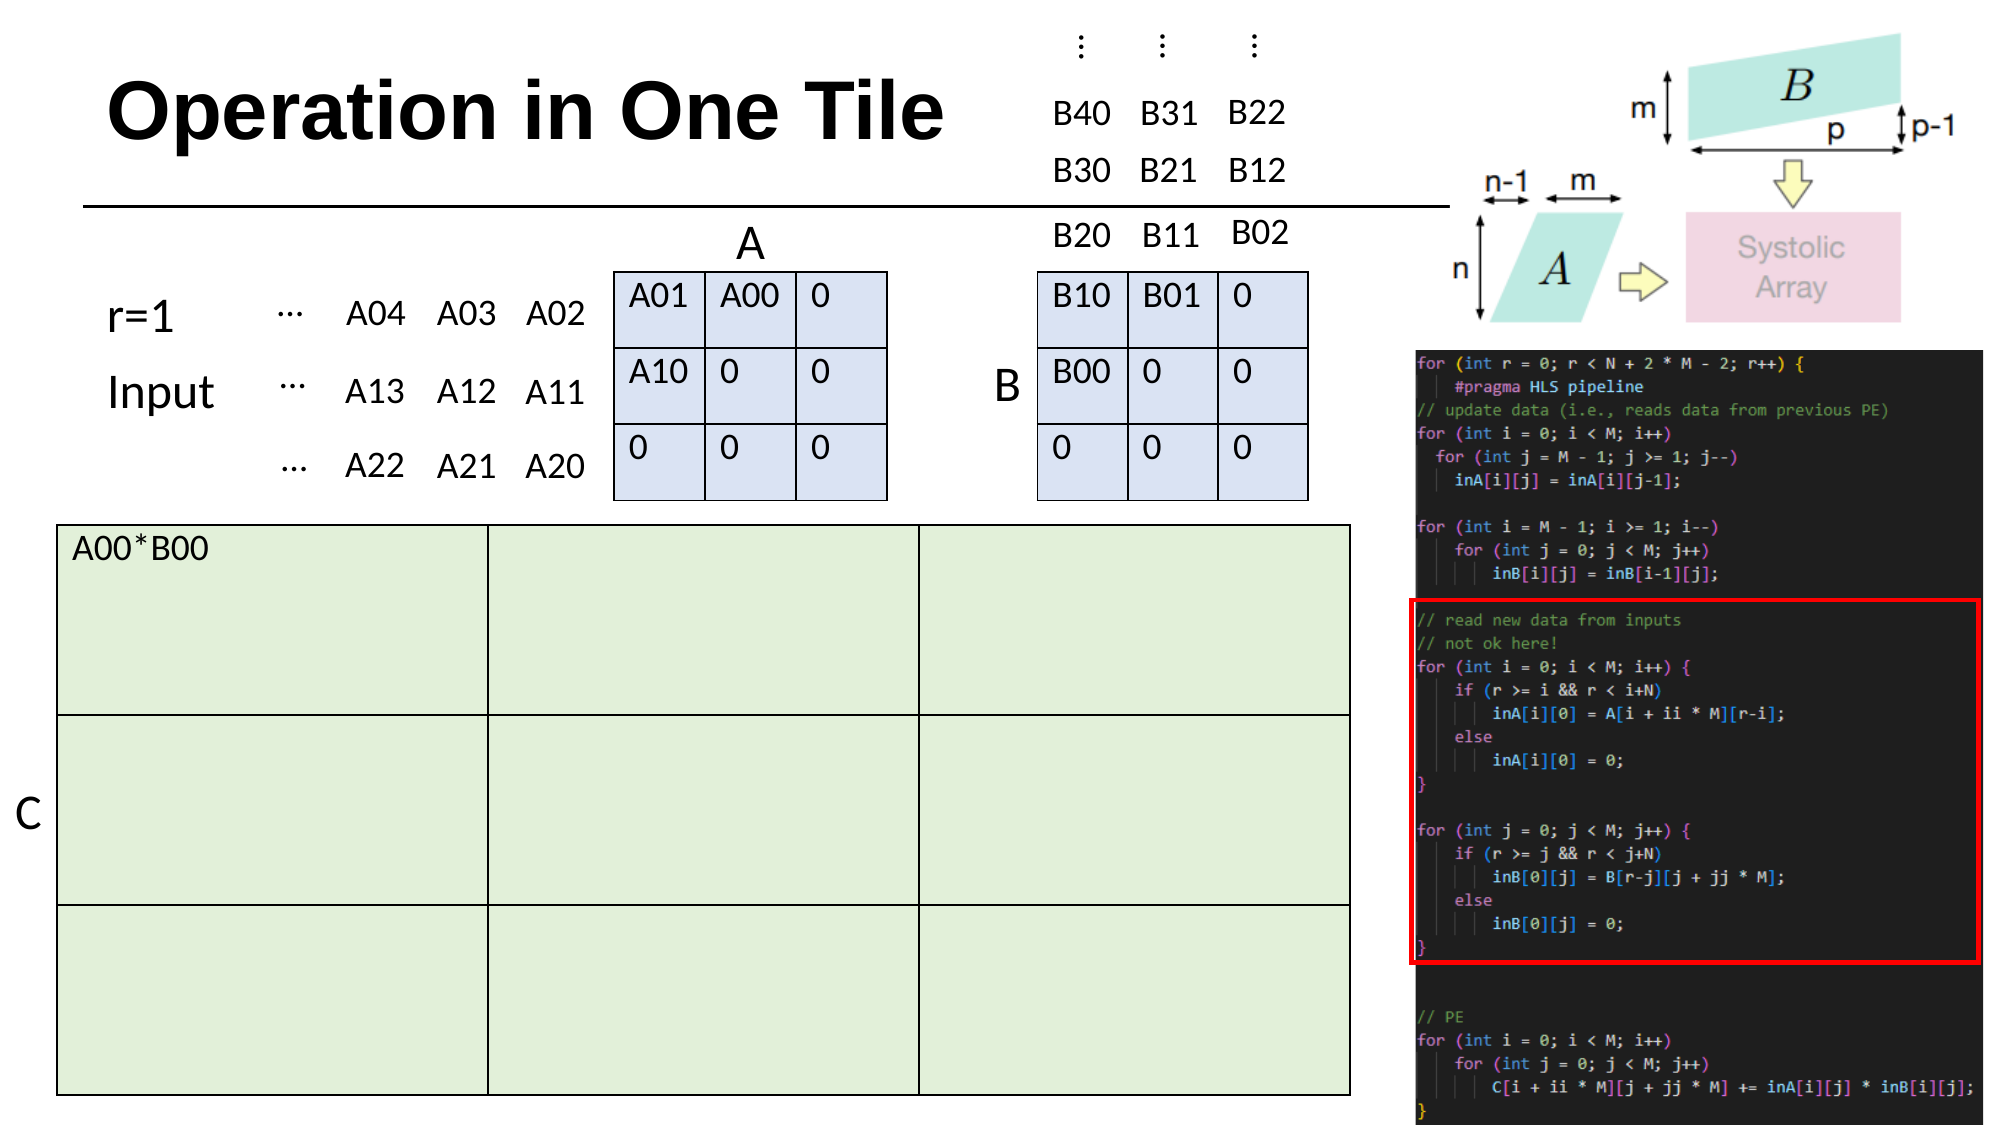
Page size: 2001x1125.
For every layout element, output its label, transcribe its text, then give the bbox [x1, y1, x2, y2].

text_box Input [92, 350, 231, 426]
text_box A12 [422, 358, 512, 418]
text_box A02 [512, 280, 601, 341]
text_box A [721, 202, 781, 278]
table_cell 0 [1219, 425, 1307, 500]
text_box A13 [330, 358, 420, 418]
picture [1415, 349, 1984, 1125]
text_box r=1 [92, 274, 190, 350]
text_box A22 [330, 432, 420, 492]
text_box B11 [1127, 202, 1216, 263]
text_box … [1145, 19, 1206, 75]
text_box B30 [1037, 141, 1124, 198]
title Operation in One Tile [91, 30, 1449, 196]
table_cell [489, 906, 918, 1094]
table_cell 0 [1219, 349, 1307, 423]
table_header A01 [615, 273, 704, 347]
table_cell [489, 716, 918, 904]
text_box B40 [1037, 80, 1125, 141]
text_box … [1064, 19, 1125, 76]
text_box B [979, 343, 1037, 419]
table_cell [920, 906, 1349, 1094]
text_box … [265, 343, 322, 404]
table_cell B00 [1038, 349, 1127, 423]
table_header A00 [706, 273, 795, 347]
text_box A04 [331, 280, 421, 341]
text_box B22 [1212, 79, 1302, 140]
table_cell 0 [1129, 349, 1217, 423]
text_box A03 [422, 280, 512, 341]
table_cell [58, 716, 487, 904]
text_box B02 [1216, 199, 1305, 260]
table_cell 0 [615, 425, 704, 500]
text_box … [1237, 18, 1298, 74]
table_header [489, 526, 918, 714]
text_box B20 [1037, 202, 1127, 263]
text_box B31 [1125, 80, 1213, 141]
text_box … [266, 426, 323, 487]
table_header 0 [1219, 273, 1307, 347]
picture [1449, 24, 1959, 325]
table_header B01 [1129, 273, 1217, 347]
table_cell 0 [1038, 425, 1127, 500]
text_box C [0, 771, 57, 847]
table_header A00*B00 [58, 526, 487, 714]
text_box A11 [510, 359, 601, 419]
table_header 0 [797, 273, 886, 347]
table_cell 0 [706, 425, 795, 500]
text_box B12 [1213, 137, 1302, 198]
table_cell [920, 716, 1349, 904]
text_box B21 [1124, 137, 1213, 198]
text_box [1410, 599, 1415, 963]
table_cell 0 [1129, 425, 1217, 500]
table_cell 0 [706, 349, 795, 423]
text_box A21 [422, 433, 512, 493]
table_cell [58, 906, 487, 1094]
table_cell A10 [615, 349, 704, 423]
text_box A20 [510, 434, 601, 494]
text_box … [262, 271, 319, 331]
table_header B10 [1038, 273, 1127, 347]
table_cell 0 [797, 349, 886, 423]
table_cell 0 [797, 425, 886, 500]
table_header [920, 526, 1349, 714]
